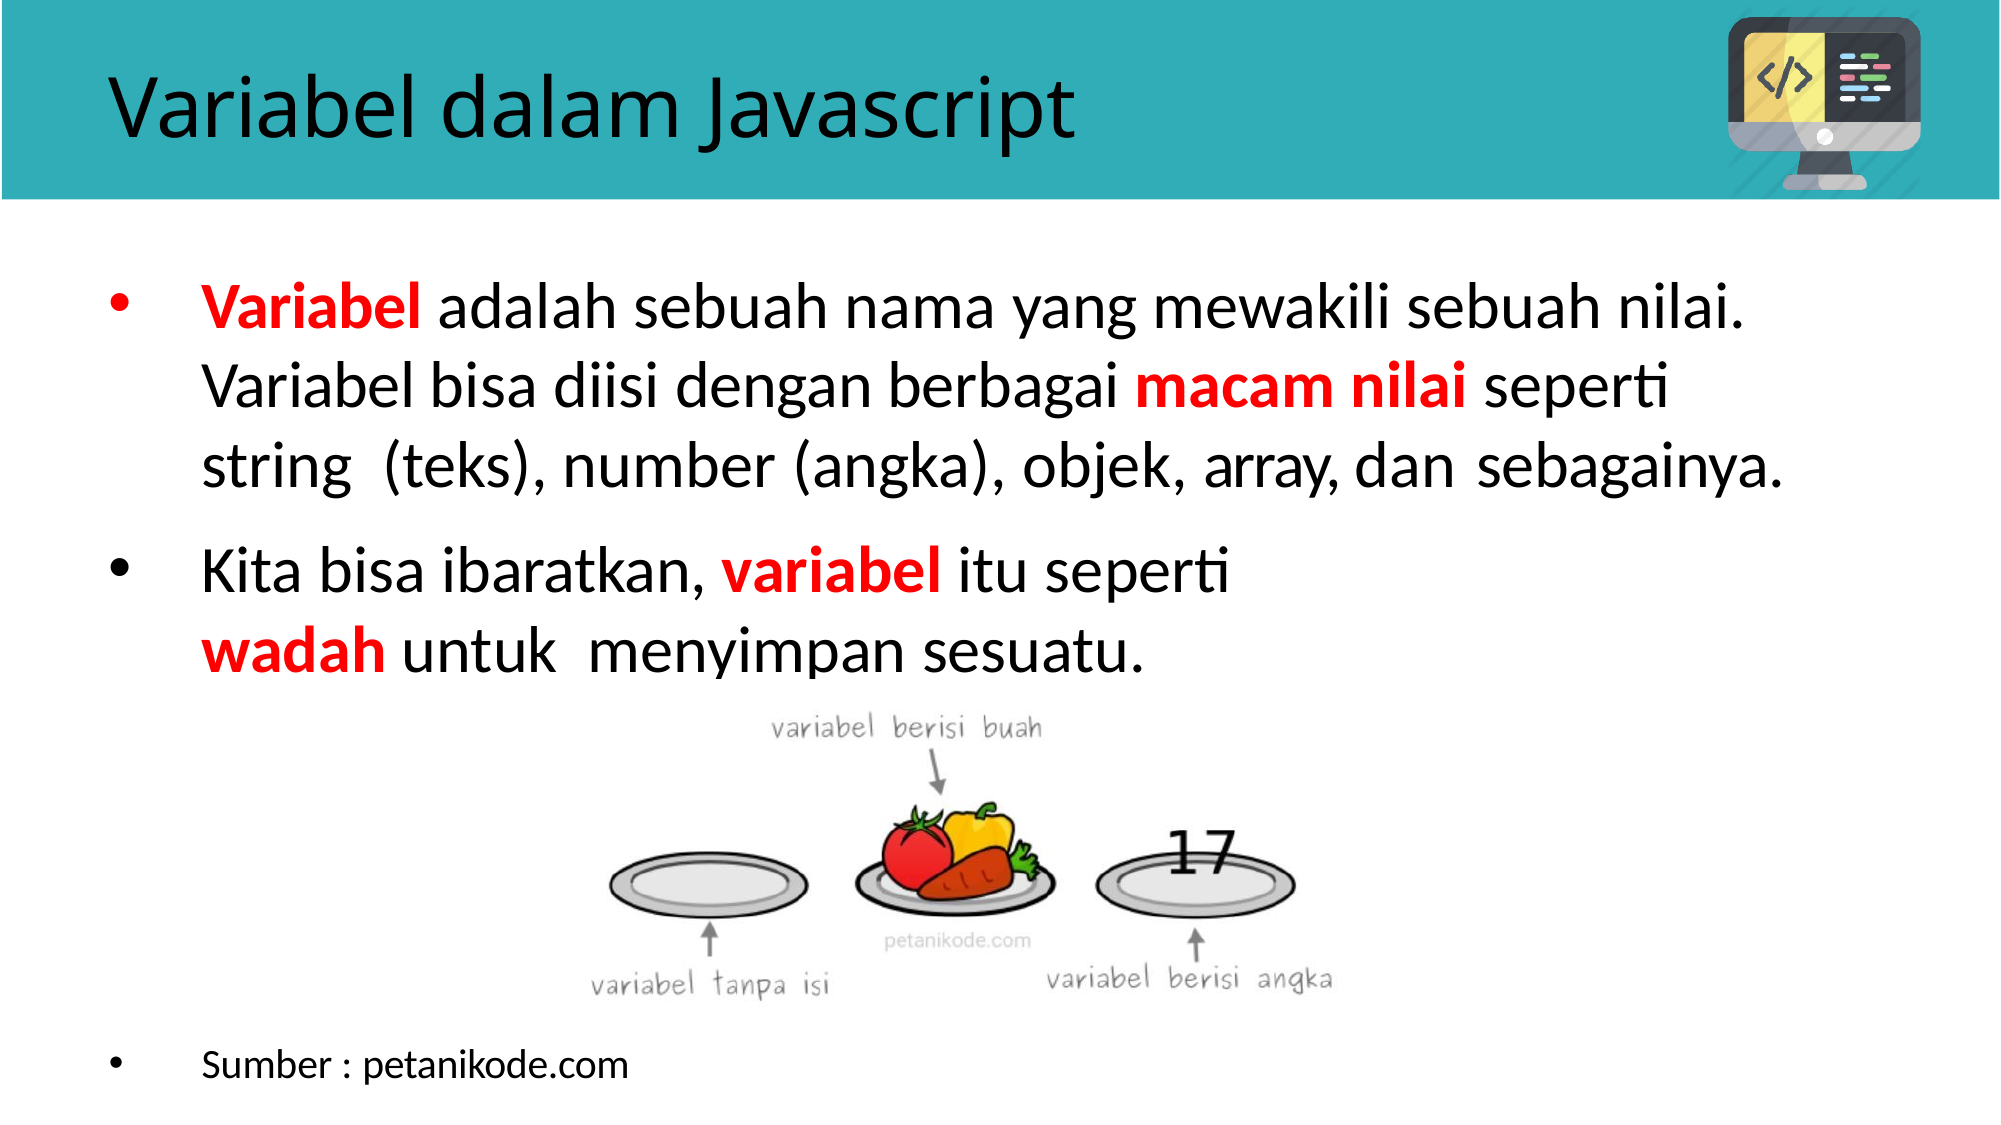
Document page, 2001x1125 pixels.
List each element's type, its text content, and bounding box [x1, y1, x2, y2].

text_box Variabel adalah sebuah nama yang mewakili sebuah nilai. Variabel bisa diisi dengan berbagai macam nilai seperti string (teks), number (angka), objek, array, dan sebagainya. Kita bisa ibaratkan, variabel itu seperti wadah untuk menyimpan sesuatu. [106, 260, 1819, 686]
text_box [529, 679, 1400, 1046]
title Variabel dalam Javascript [106, 8, 1207, 198]
text_box Sumber : petanikode.com [106, 1036, 850, 1088]
text_box [1728, 6, 1921, 200]
text_box [1, 0, 2000, 200]
